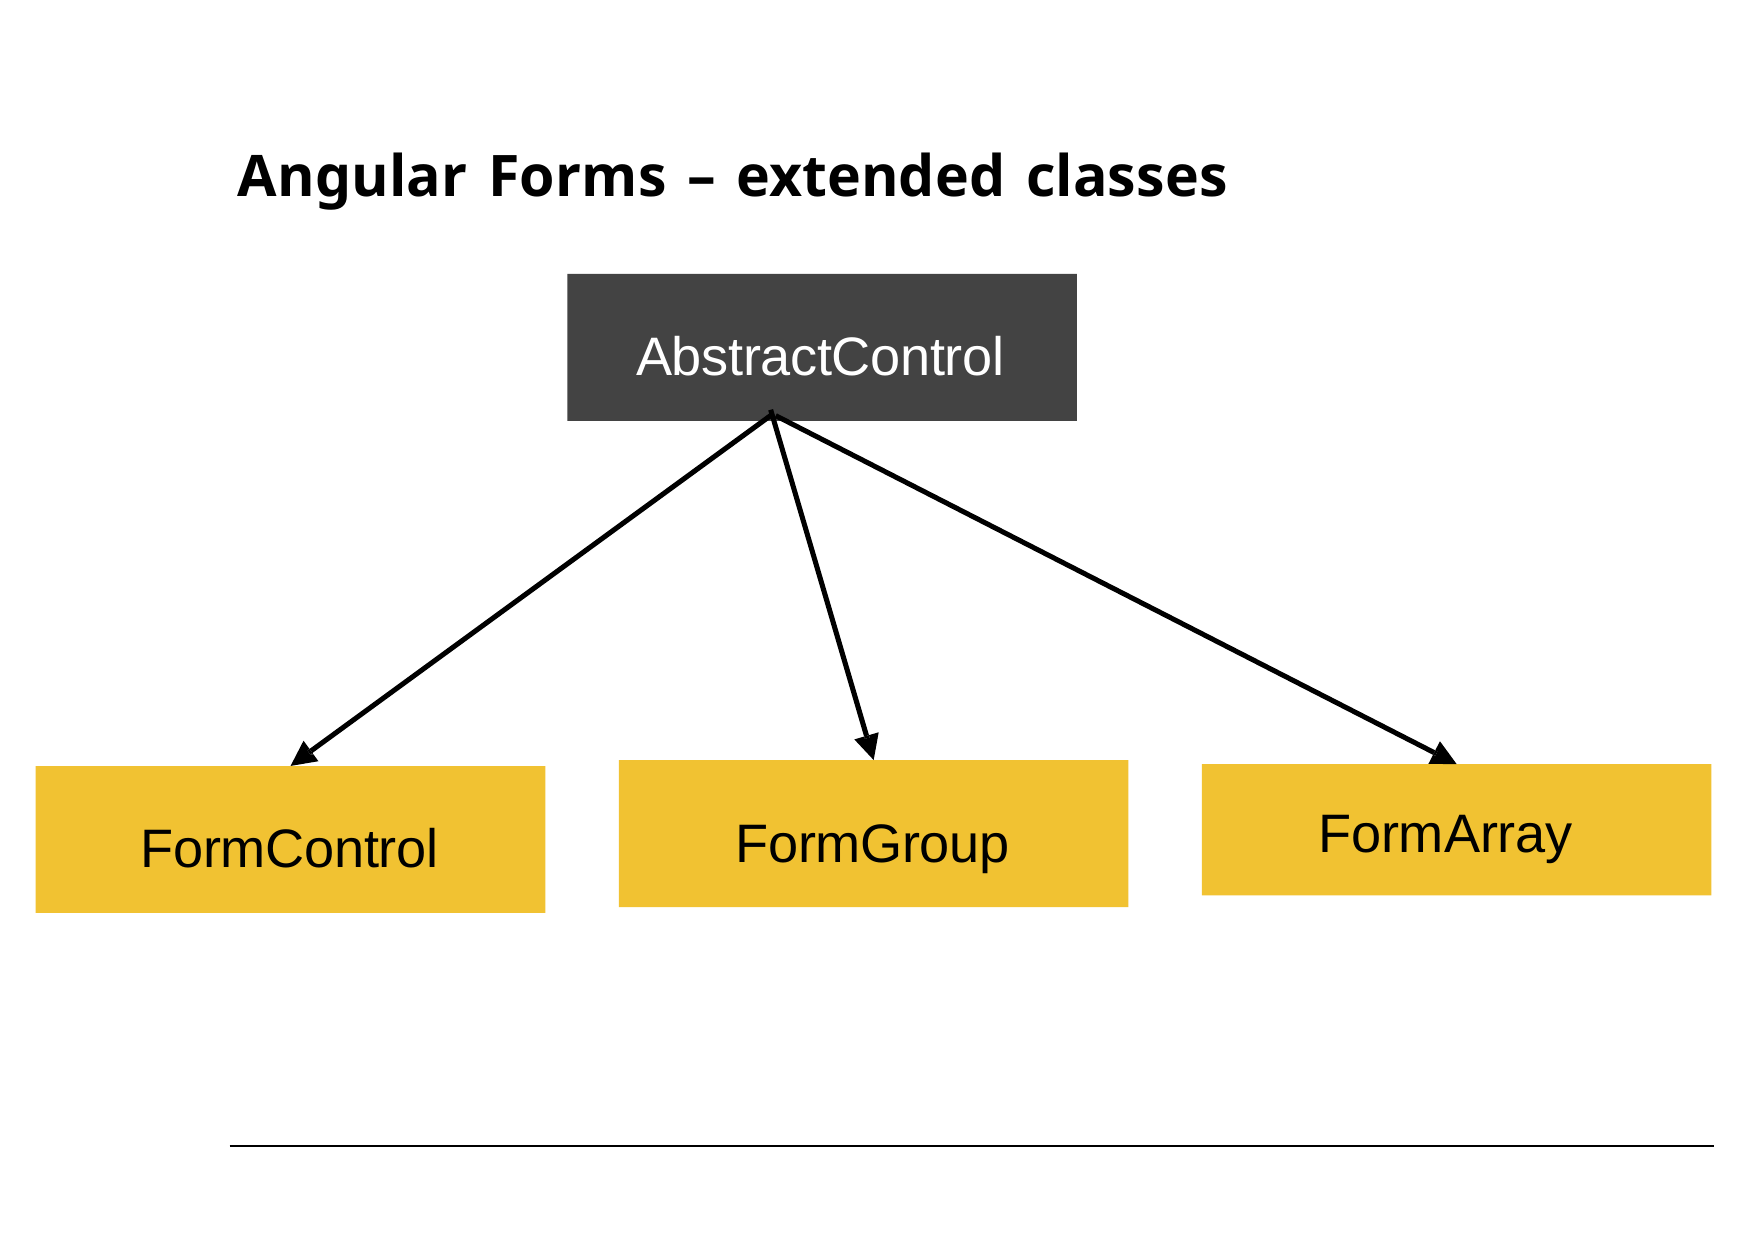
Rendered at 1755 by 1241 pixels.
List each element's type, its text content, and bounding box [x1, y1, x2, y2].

text_box [567, 273, 1077, 421]
text_box [290, 413, 773, 766]
text_box Angular Forms – extended classes [235, 139, 1420, 208]
text_box [774, 413, 1457, 765]
text_box FormArray [1316, 797, 1597, 863]
text_box FormControl [138, 813, 443, 879]
text_box [618, 760, 1129, 908]
text_box [768, 409, 879, 761]
text_box [35, 766, 546, 913]
text_box FormGroup [733, 807, 1014, 873]
text_box [1201, 764, 1712, 896]
text_box AbstractControl [634, 321, 1011, 387]
